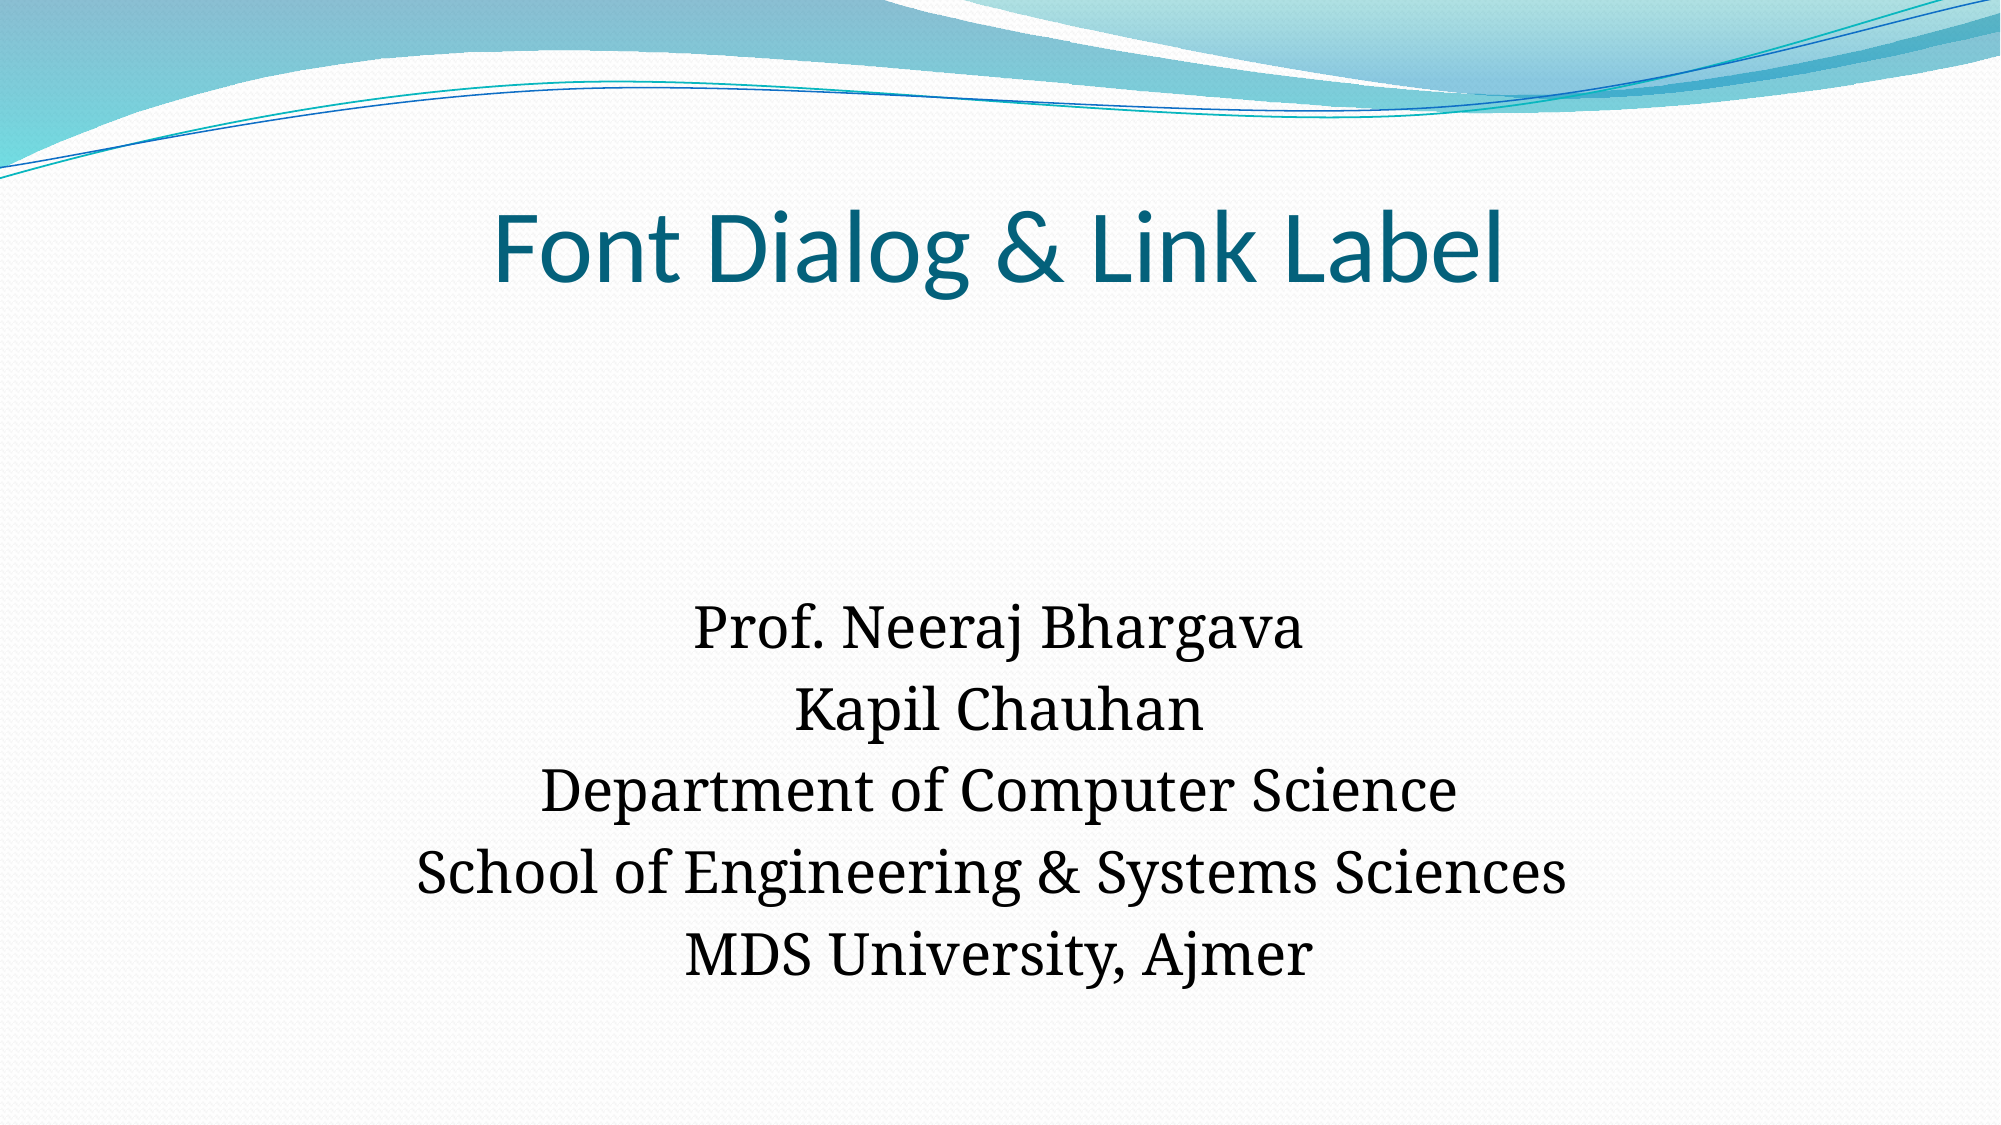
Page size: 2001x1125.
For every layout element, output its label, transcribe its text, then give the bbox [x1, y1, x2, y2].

list Prof. Neeraj Bhargava Kapil Chauhan Department of Computer Science School of Engineering & Systems Sciences MDS University, Ajmer [99, 582, 1900, 1038]
title Font Dialog & Link Label [99, 115, 1900, 303]
